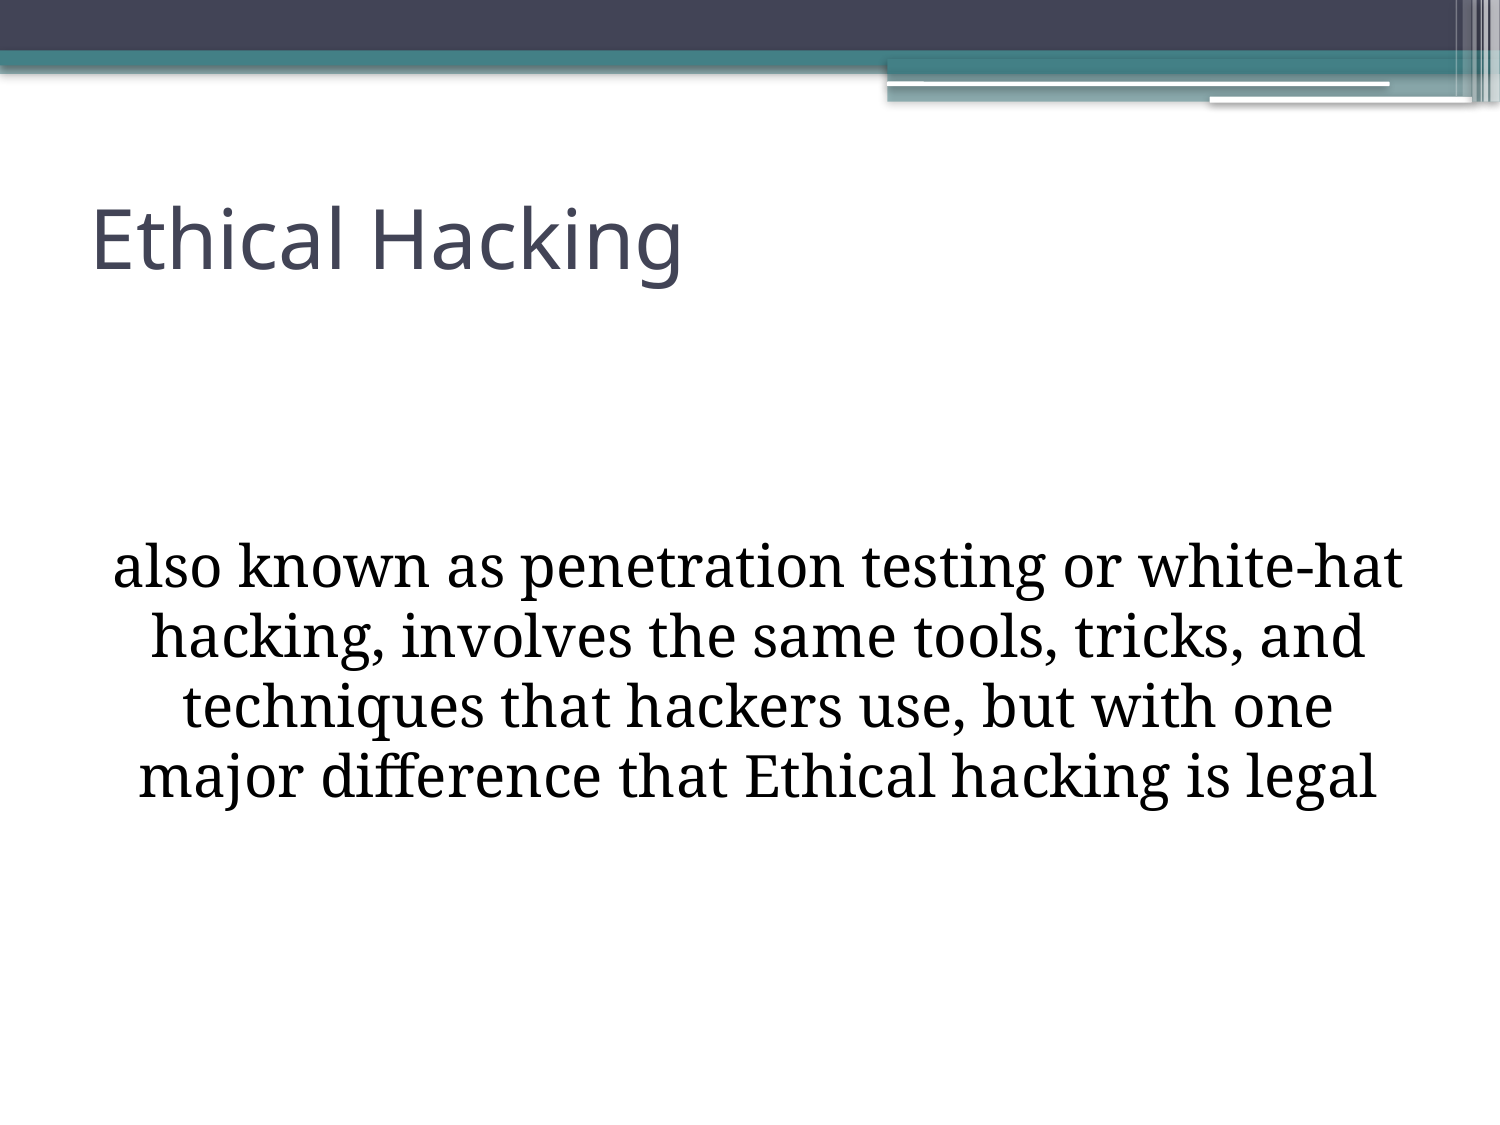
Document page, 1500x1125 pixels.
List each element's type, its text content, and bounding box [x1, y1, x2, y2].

title Ethical Hacking [75, 149, 1425, 324]
list also known as penetration testing or white-hat hacking, involves the same tools, tricks, and techniques that hackers use, but with one major difference that Ethical hacking is legal [75, 368, 1425, 1079]
